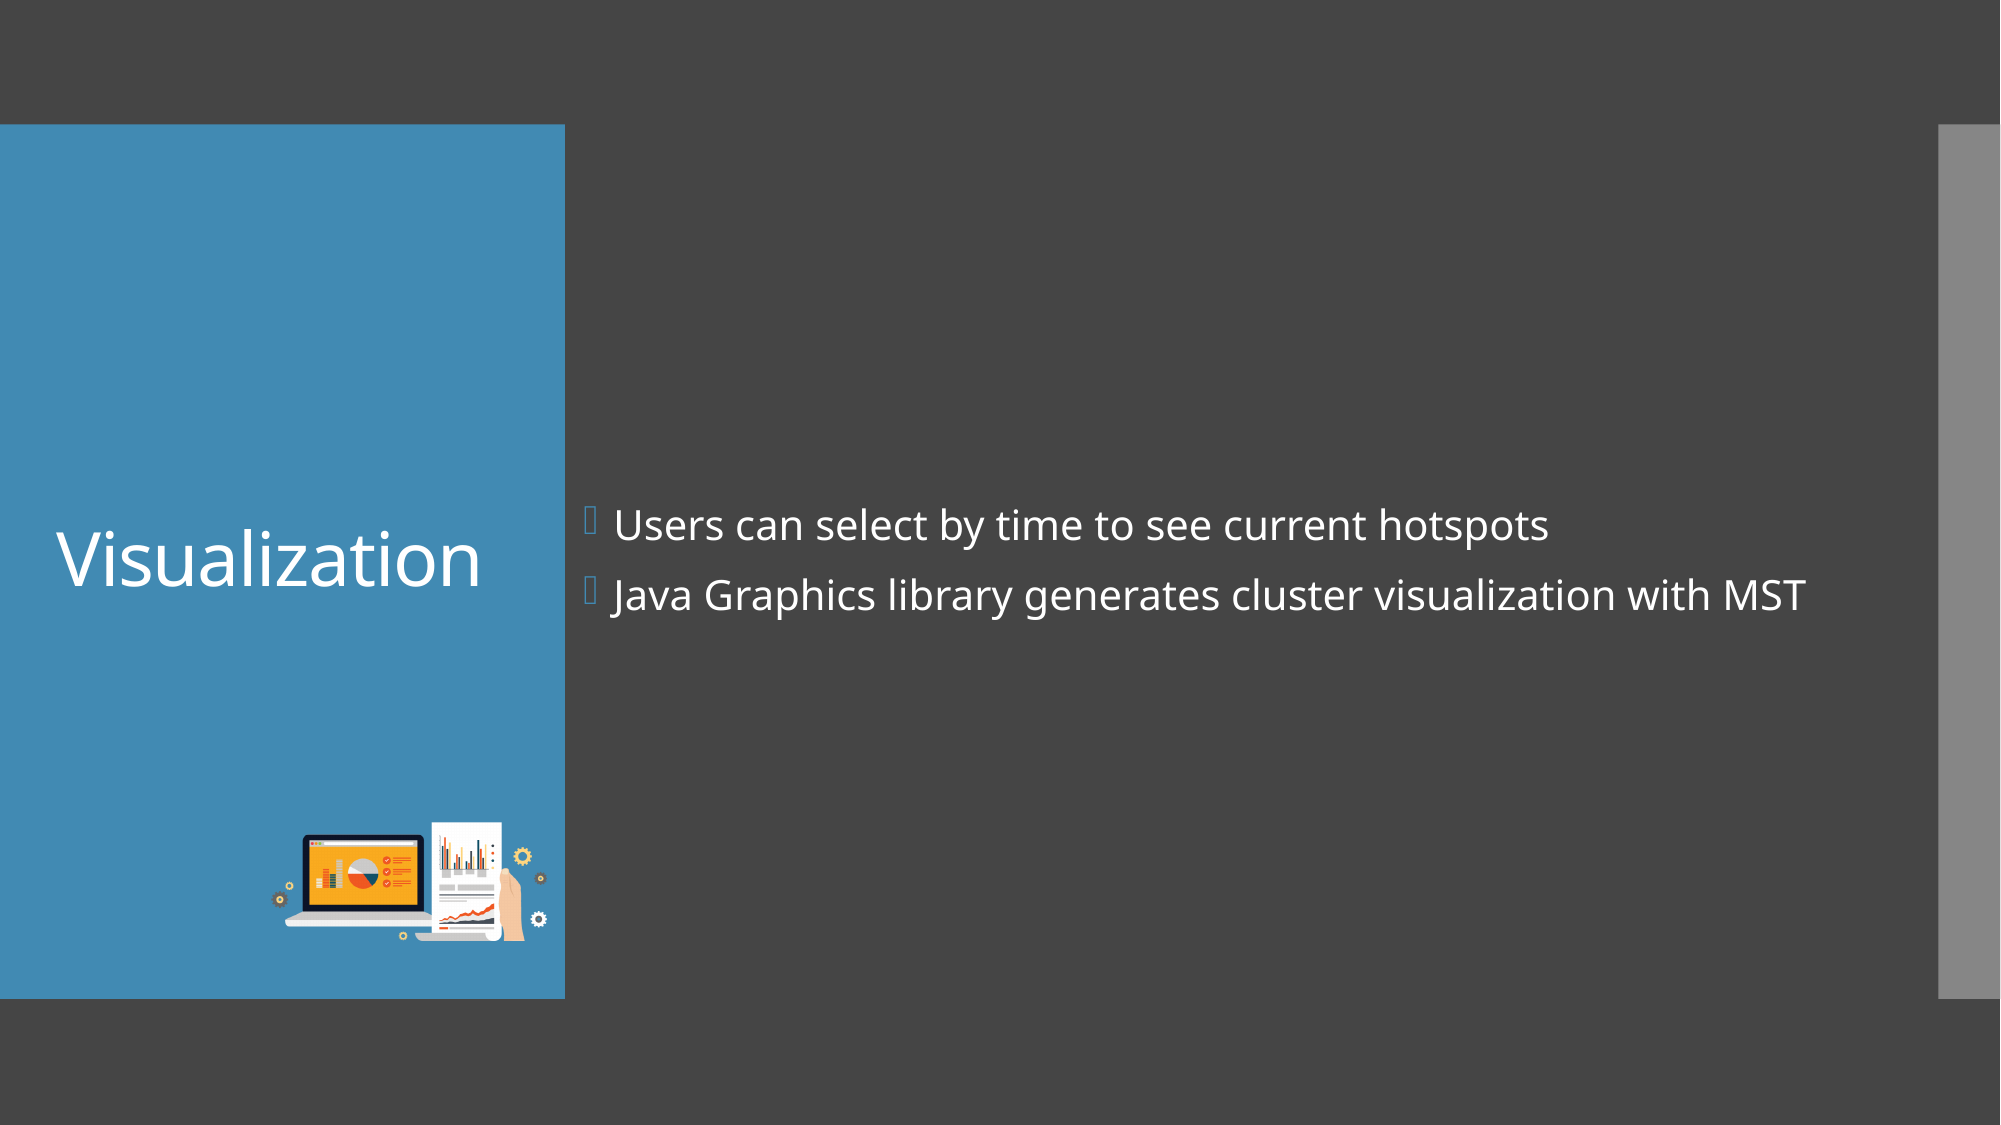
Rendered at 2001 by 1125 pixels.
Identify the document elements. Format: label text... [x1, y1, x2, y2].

title Visualization [41, 184, 525, 940]
list Users can select by time to see current hotspots Java Graphics library generates cluster visualization with MST [568, 233, 1848, 890]
picture [270, 794, 547, 941]
